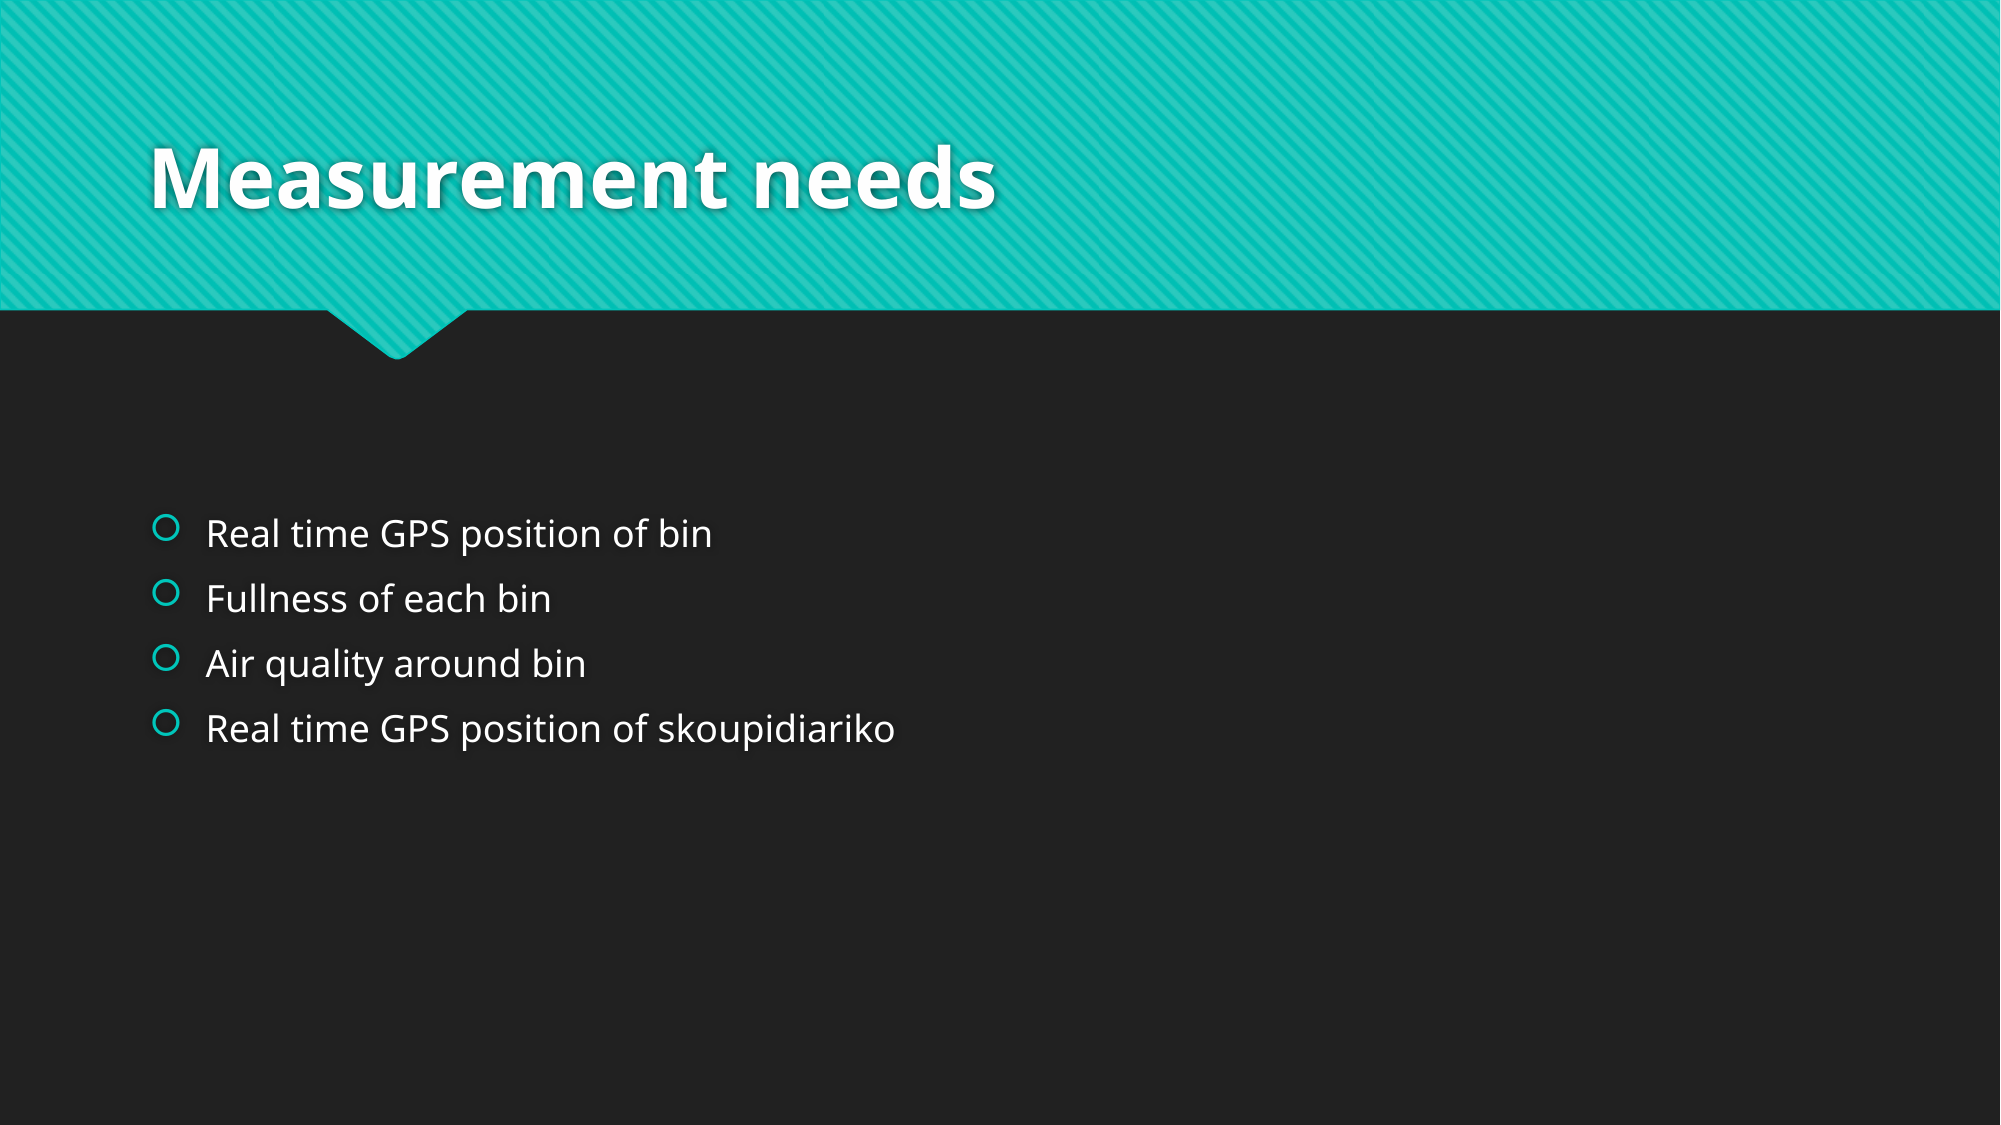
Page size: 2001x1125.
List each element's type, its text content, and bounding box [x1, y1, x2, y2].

list Real time GPS position of bin Fullness of each bin Air quality around bin Real time GPS position of skoupidiariko [134, 364, 1866, 962]
title Measurement needs [132, 73, 1868, 233]
